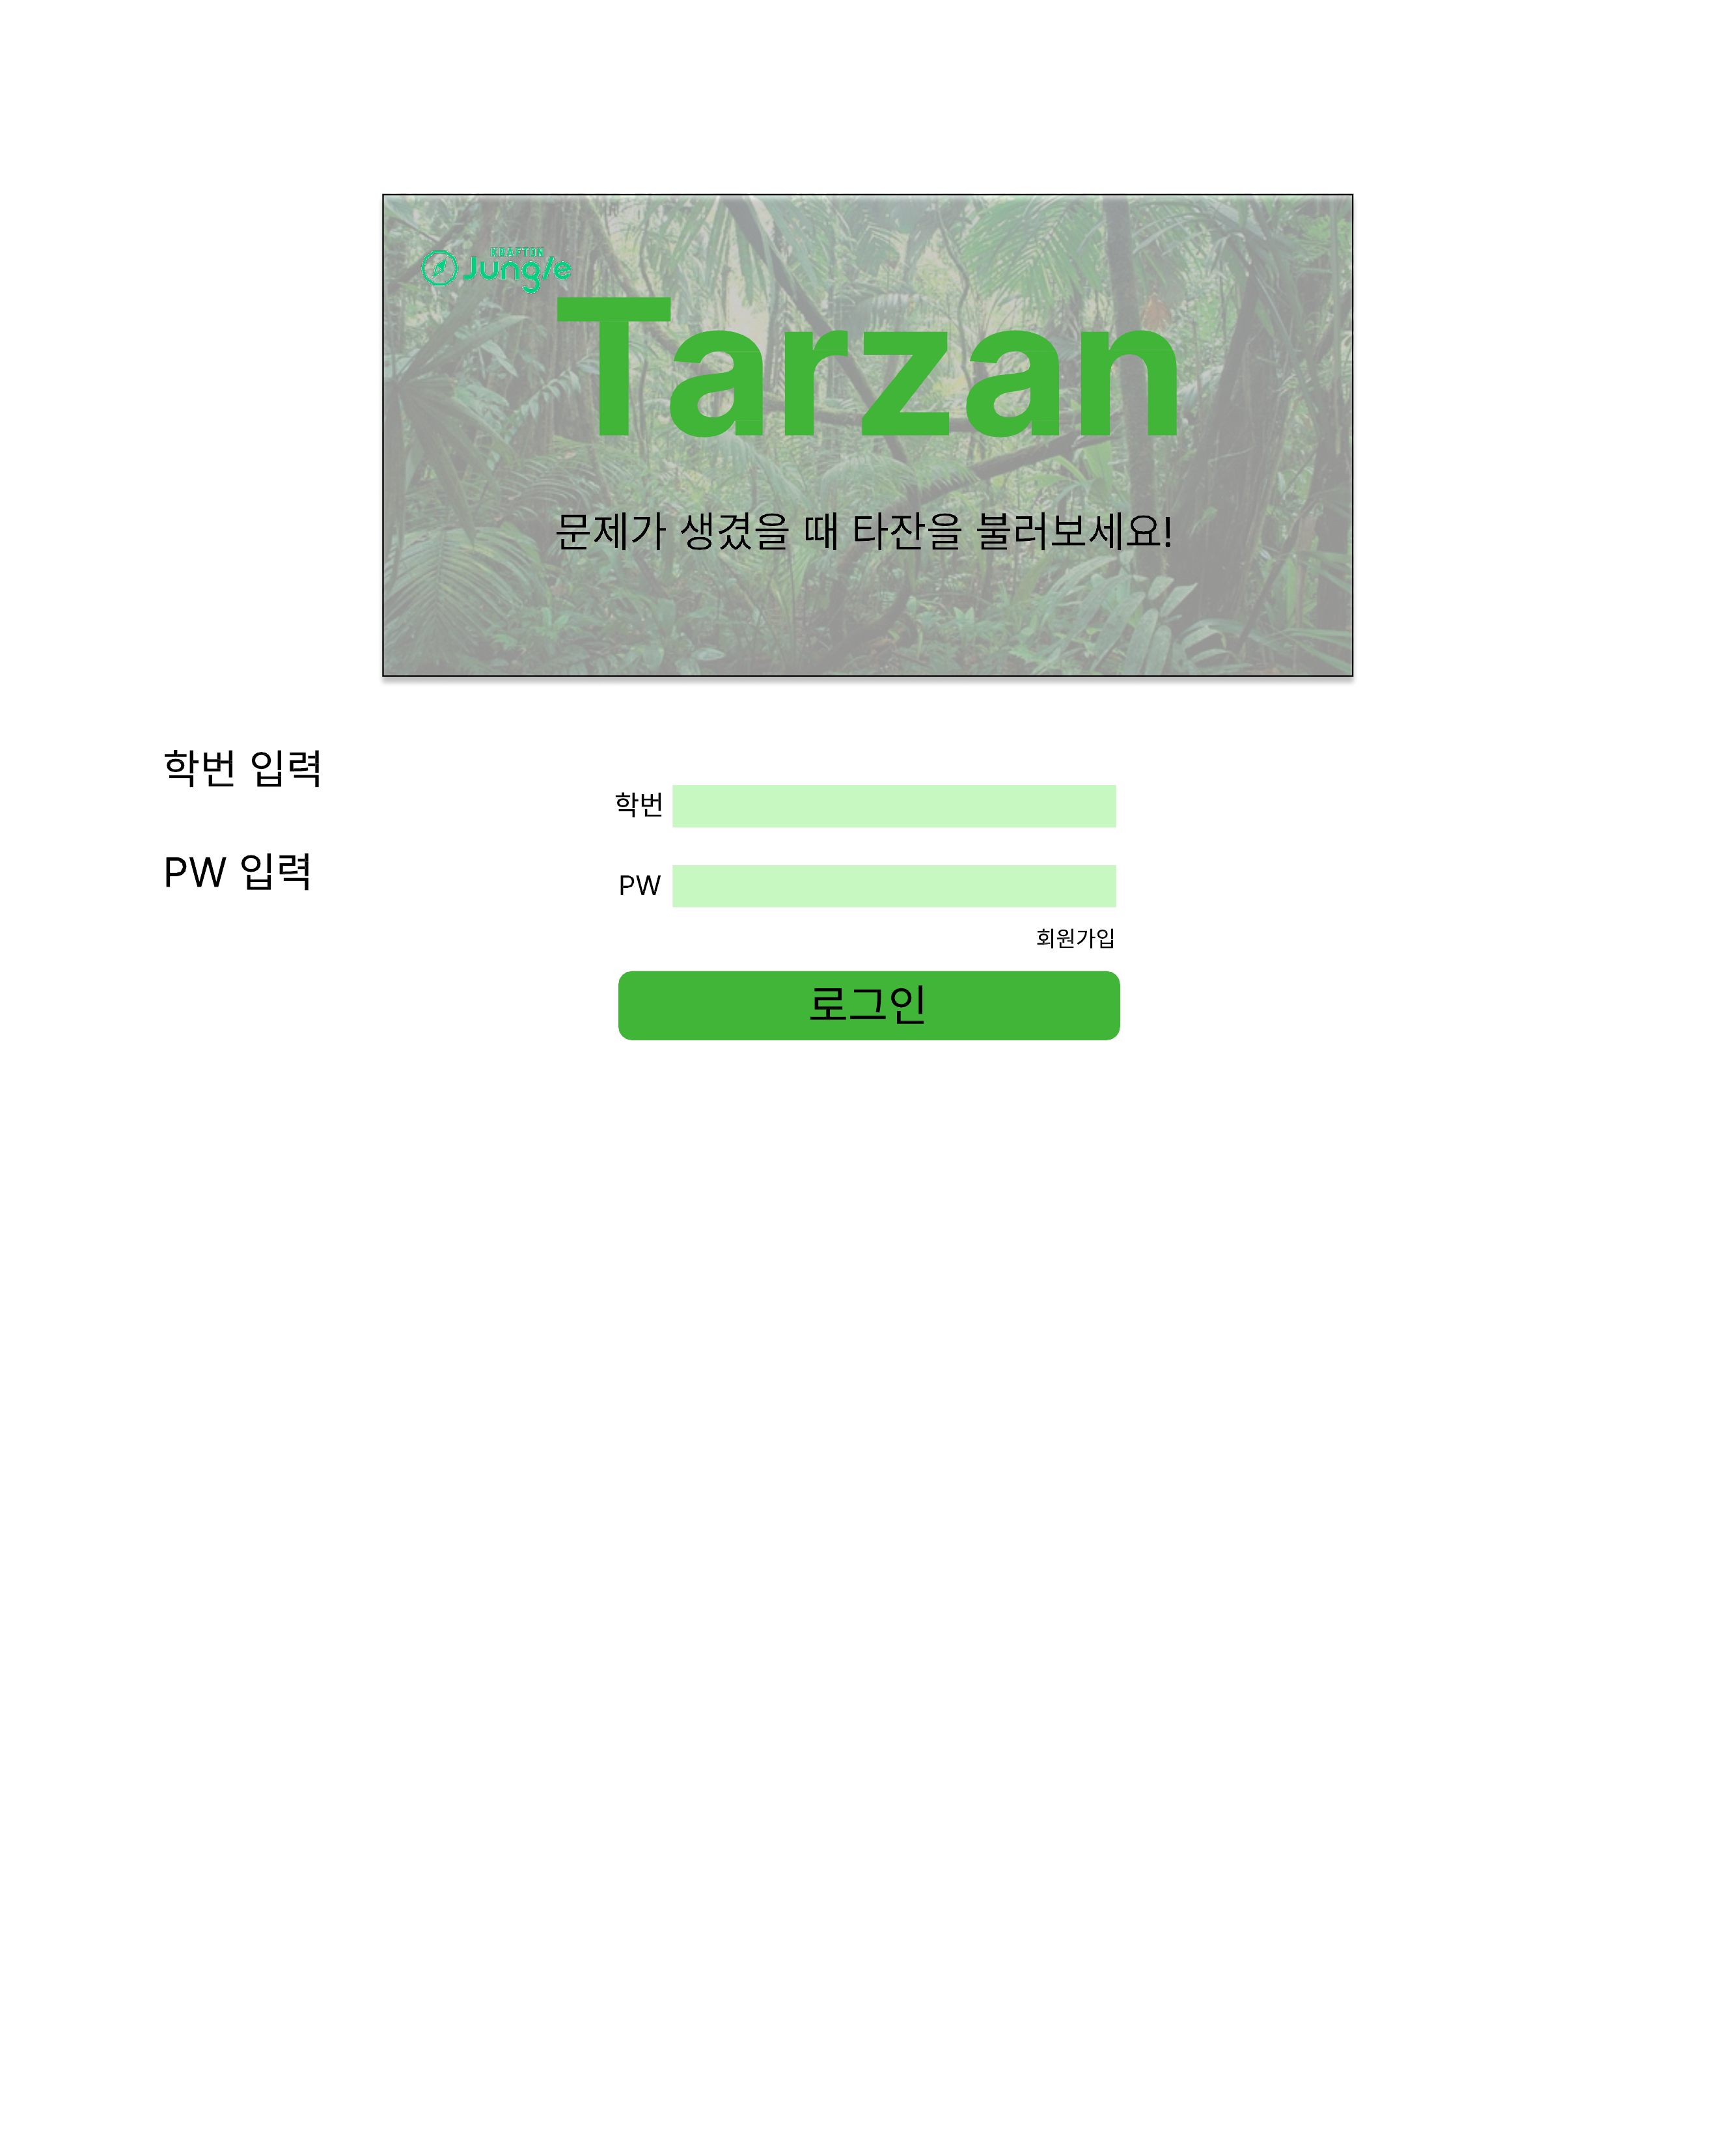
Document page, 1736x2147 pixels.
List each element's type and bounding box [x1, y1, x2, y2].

text_box [1090, 928, 1095, 949]
text_box [208, 775, 234, 786]
text_box [279, 855, 298, 875]
text_box [267, 853, 271, 874]
text_box [1077, 930, 1087, 945]
text_box [636, 875, 661, 895]
text_box [618, 971, 1121, 1041]
text_box [1037, 928, 1053, 949]
text_box [166, 857, 187, 887]
text_box [1100, 940, 1113, 949]
text_box [1059, 942, 1074, 949]
text_box [290, 752, 309, 771]
picture [556, 512, 1170, 550]
text_box [251, 752, 271, 769]
text_box [189, 857, 227, 887]
text_box [615, 792, 631, 797]
text_box [1056, 937, 1070, 943]
text_box [618, 809, 635, 818]
text_box [617, 798, 629, 807]
text_box [376, 193, 1359, 688]
text_box [672, 865, 1116, 907]
text_box [257, 771, 281, 787]
text_box [189, 750, 199, 773]
text_box [641, 792, 661, 811]
text_box [1067, 928, 1073, 944]
text_box [241, 855, 261, 872]
text_box [1058, 929, 1068, 937]
text_box [169, 775, 193, 788]
text_box [632, 792, 639, 809]
text_box [165, 750, 187, 757]
text_box [294, 775, 319, 788]
text_box [644, 809, 662, 817]
text_box [308, 750, 319, 773]
text_box [167, 758, 185, 772]
text_box [277, 750, 281, 770]
text_box [620, 875, 635, 895]
text_box [1097, 929, 1108, 939]
text_box [297, 853, 309, 876]
picture [382, 193, 612, 348]
text_box [672, 785, 1116, 827]
text_box [247, 874, 271, 890]
text_box [204, 750, 232, 778]
text_box [283, 878, 309, 891]
